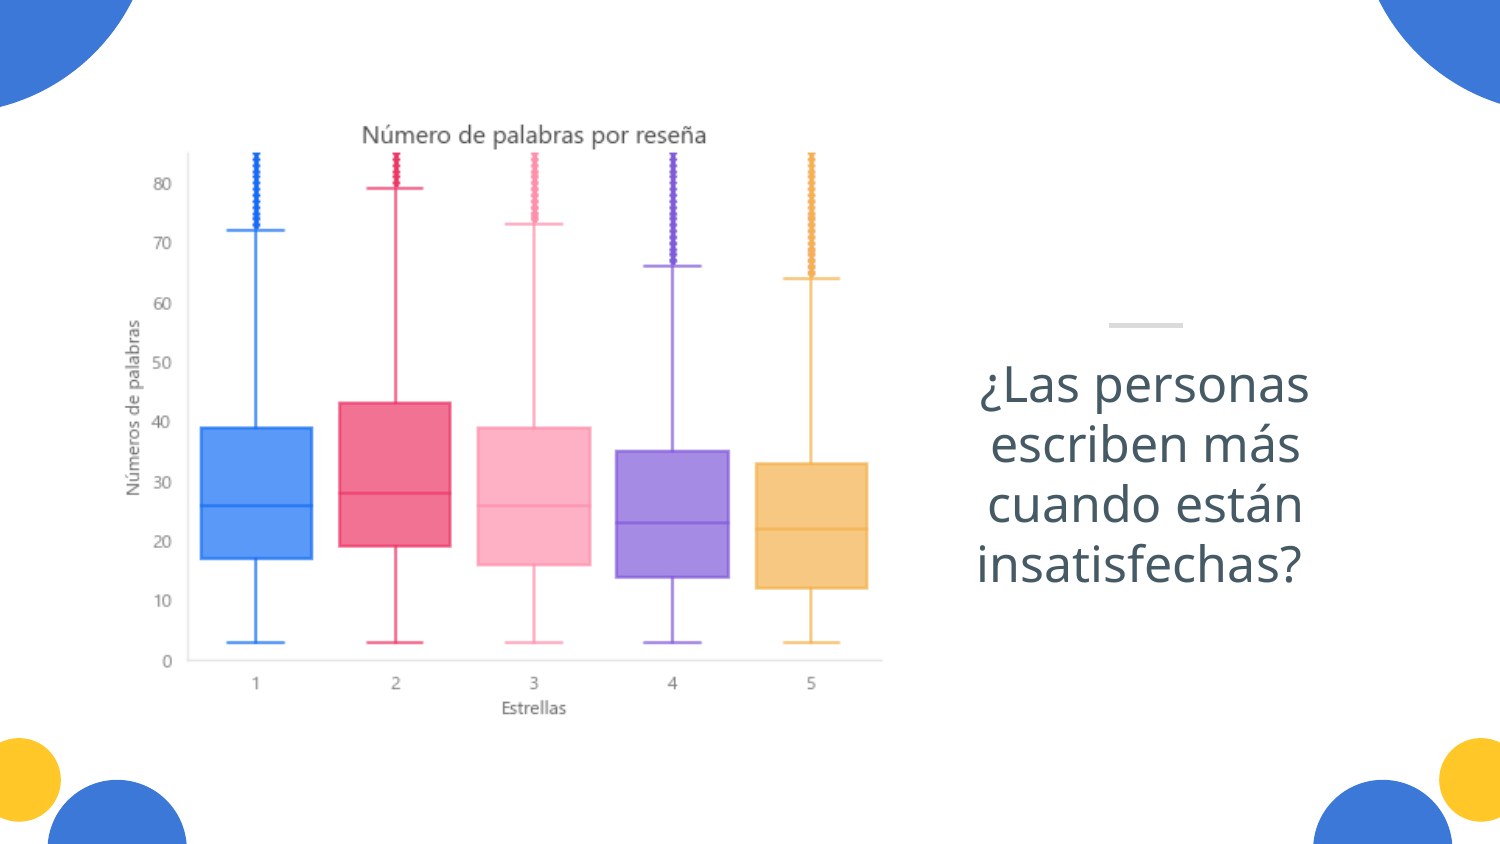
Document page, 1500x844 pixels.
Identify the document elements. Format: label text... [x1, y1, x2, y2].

text_box ¿Las personas escriben más cuando están insatisfechas? [931, 374, 1360, 572]
picture [116, 114, 892, 730]
